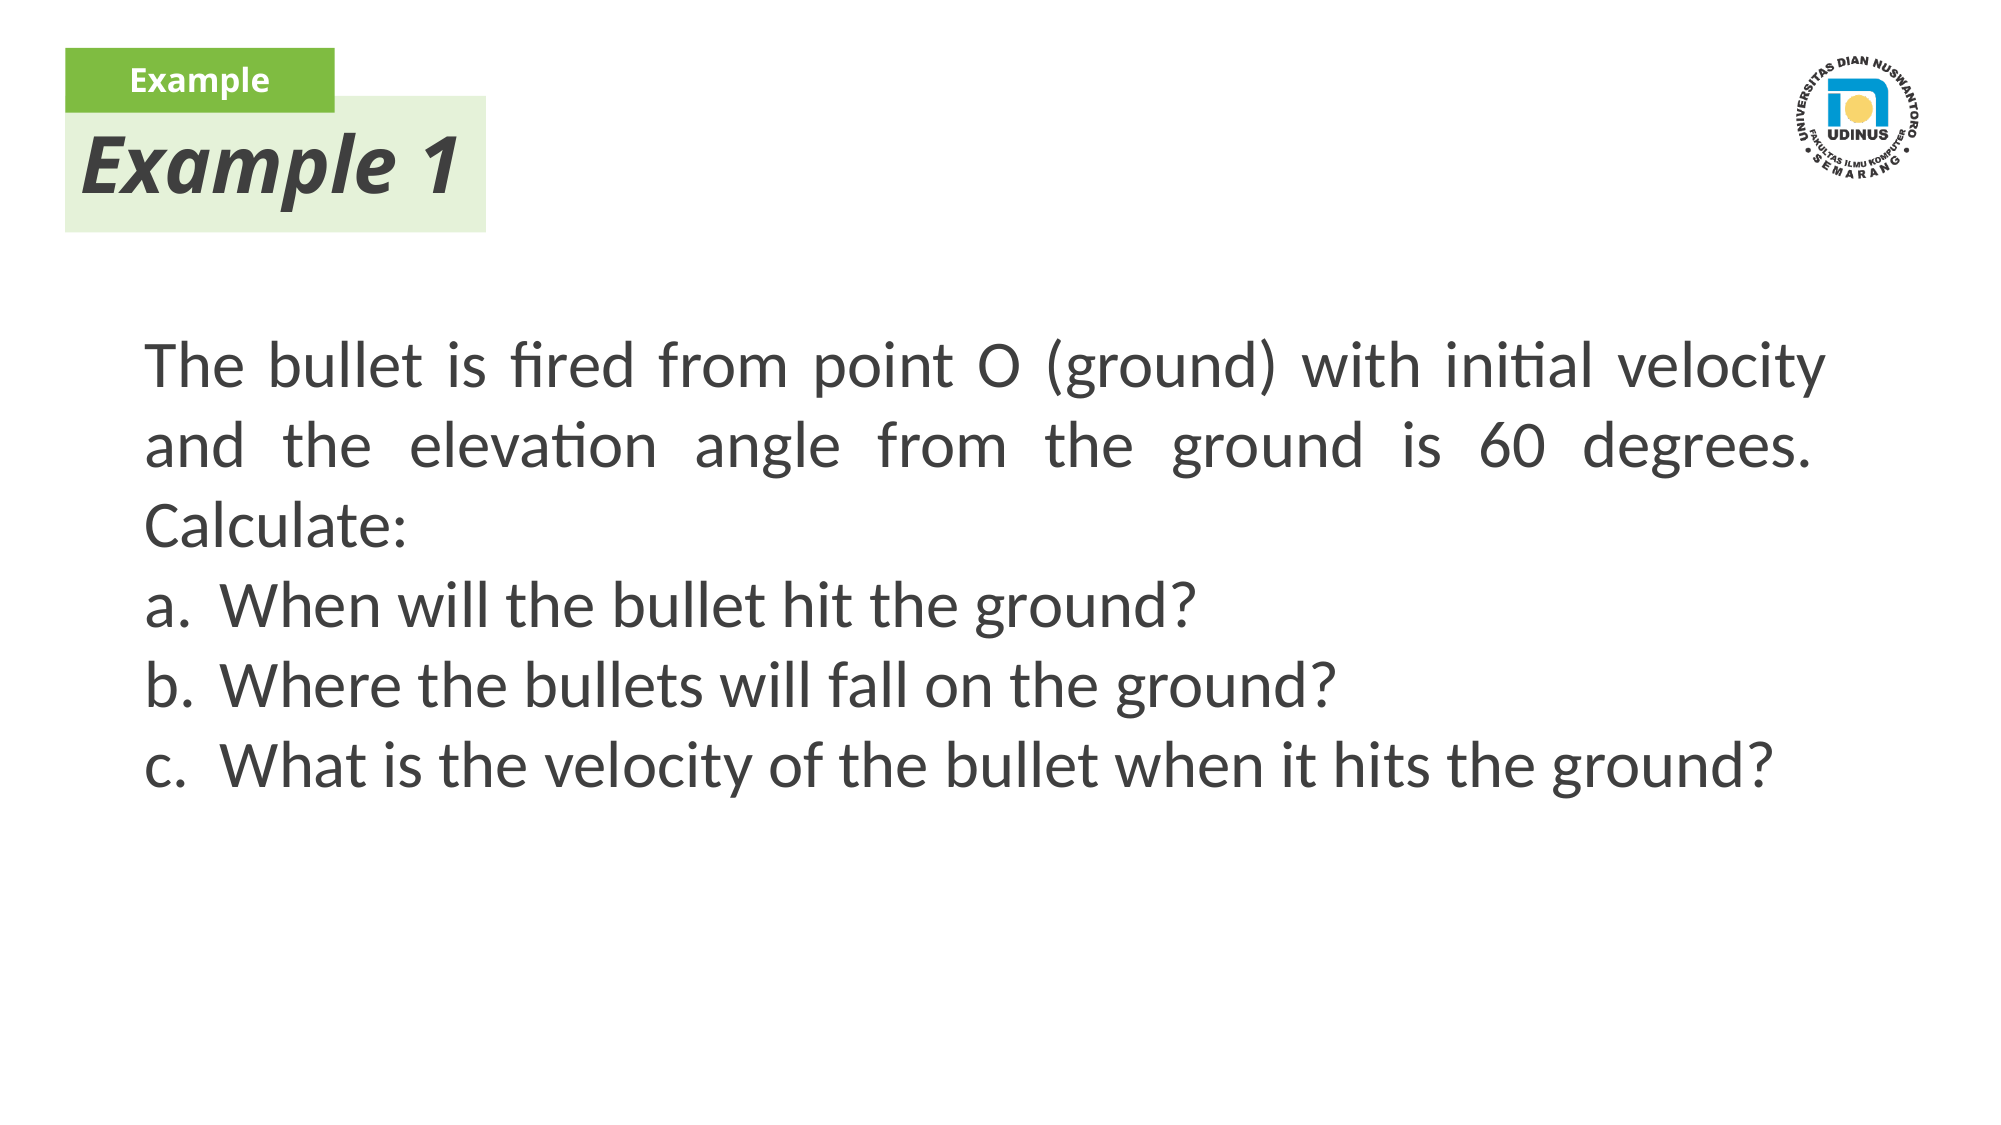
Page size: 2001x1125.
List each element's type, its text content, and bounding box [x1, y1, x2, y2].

text_box Example [47, 43, 353, 117]
title Example 1 [64, 95, 487, 233]
picture [1756, 41, 1958, 193]
